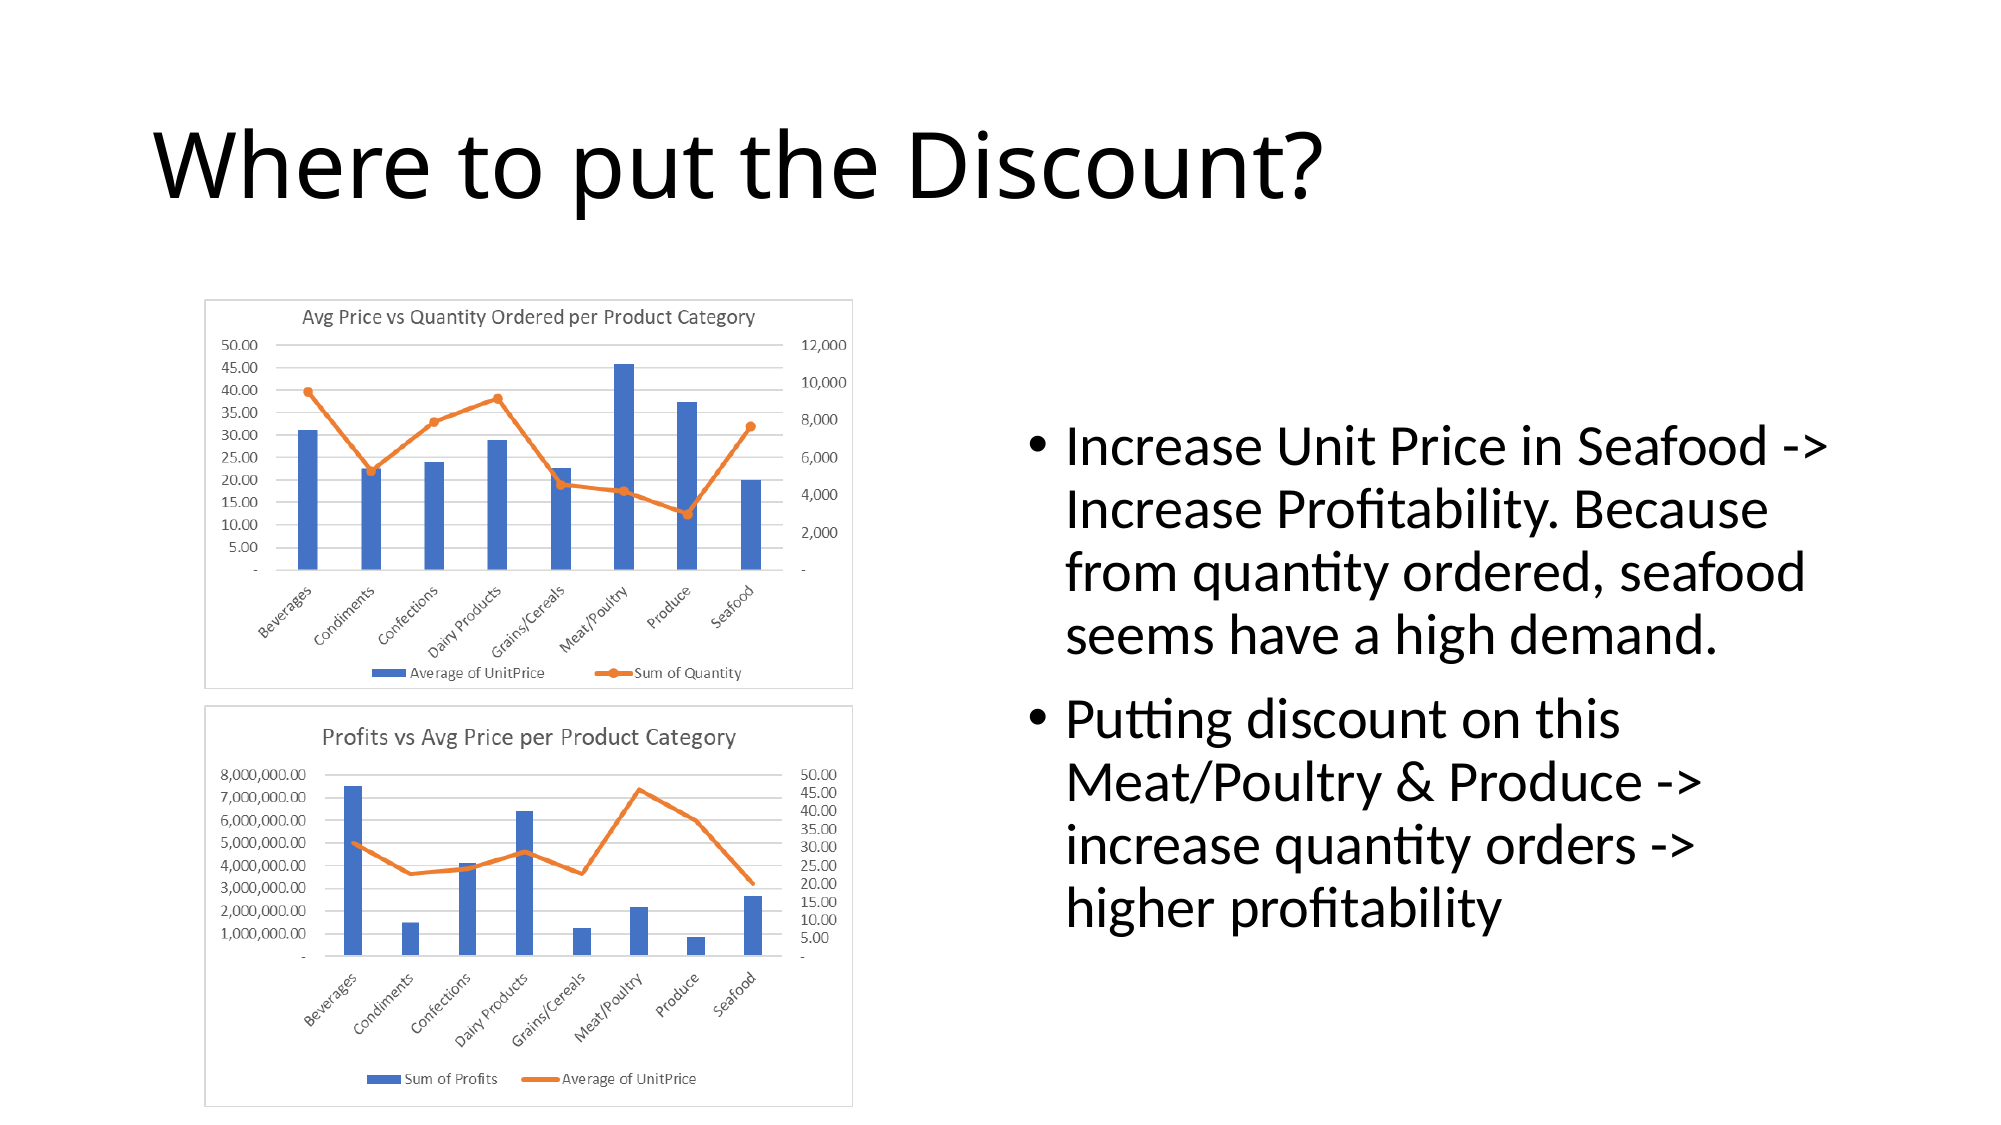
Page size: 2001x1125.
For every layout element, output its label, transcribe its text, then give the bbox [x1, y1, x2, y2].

picture [204, 705, 853, 1107]
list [204, 299, 853, 690]
list Increase Unit Price in Seafood -> Increase Profitability. Because from quantity ordered, seafood seems have a high demand. Putting discount on this Meat/Poultry & Produce -> increase quantity orders -> higher profitability [1012, 407, 1863, 950]
title Where to put the Discount? [137, 59, 1863, 278]
